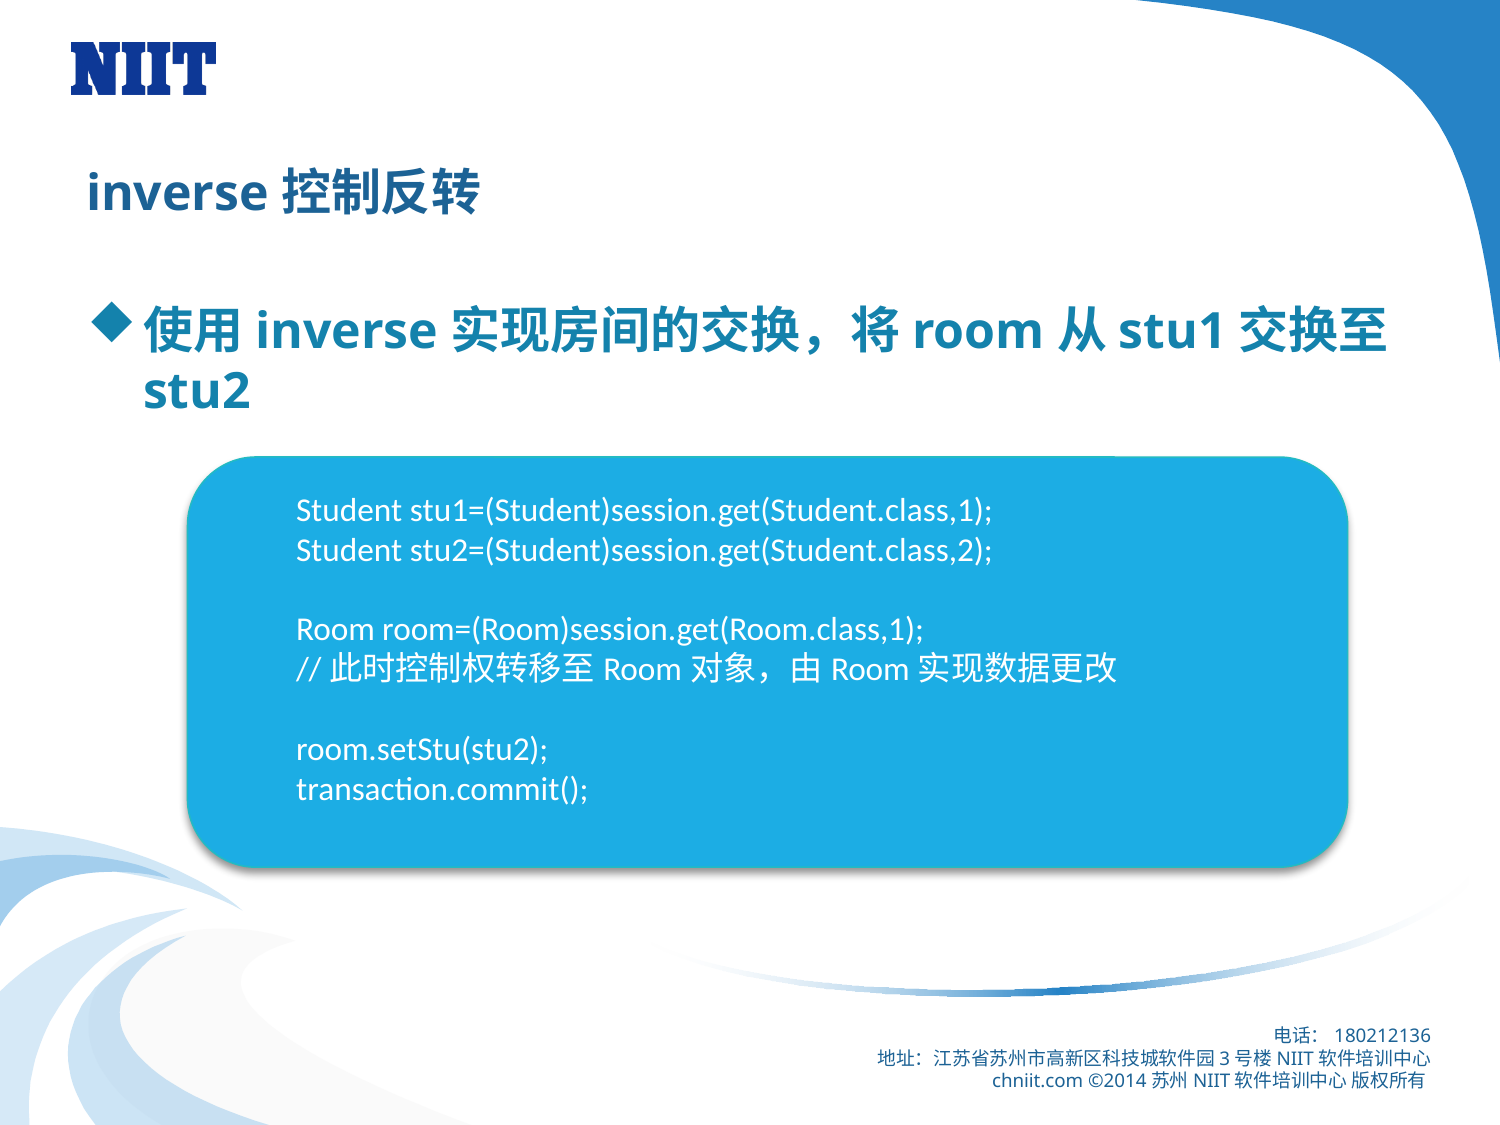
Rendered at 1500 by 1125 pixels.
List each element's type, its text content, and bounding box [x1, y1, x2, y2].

title inverse控制反转 [71, 131, 1422, 250]
text_box [186, 456, 1349, 868]
text_box Student stu1=(Student)session.get(Student.class,1); Student stu2=(Student)session.get(Student.class,2); Room room=(Room)session.get(Room.class,1); //此时控制权转移至Room对象，由Room实现数据更改 room.setStu(stu2); transaction.commit(); [281, 480, 1278, 815]
picture [71, 42, 216, 95]
list 使用inverse实现房间的交换，将room从stu1交换至stu2 [72, 291, 1425, 983]
